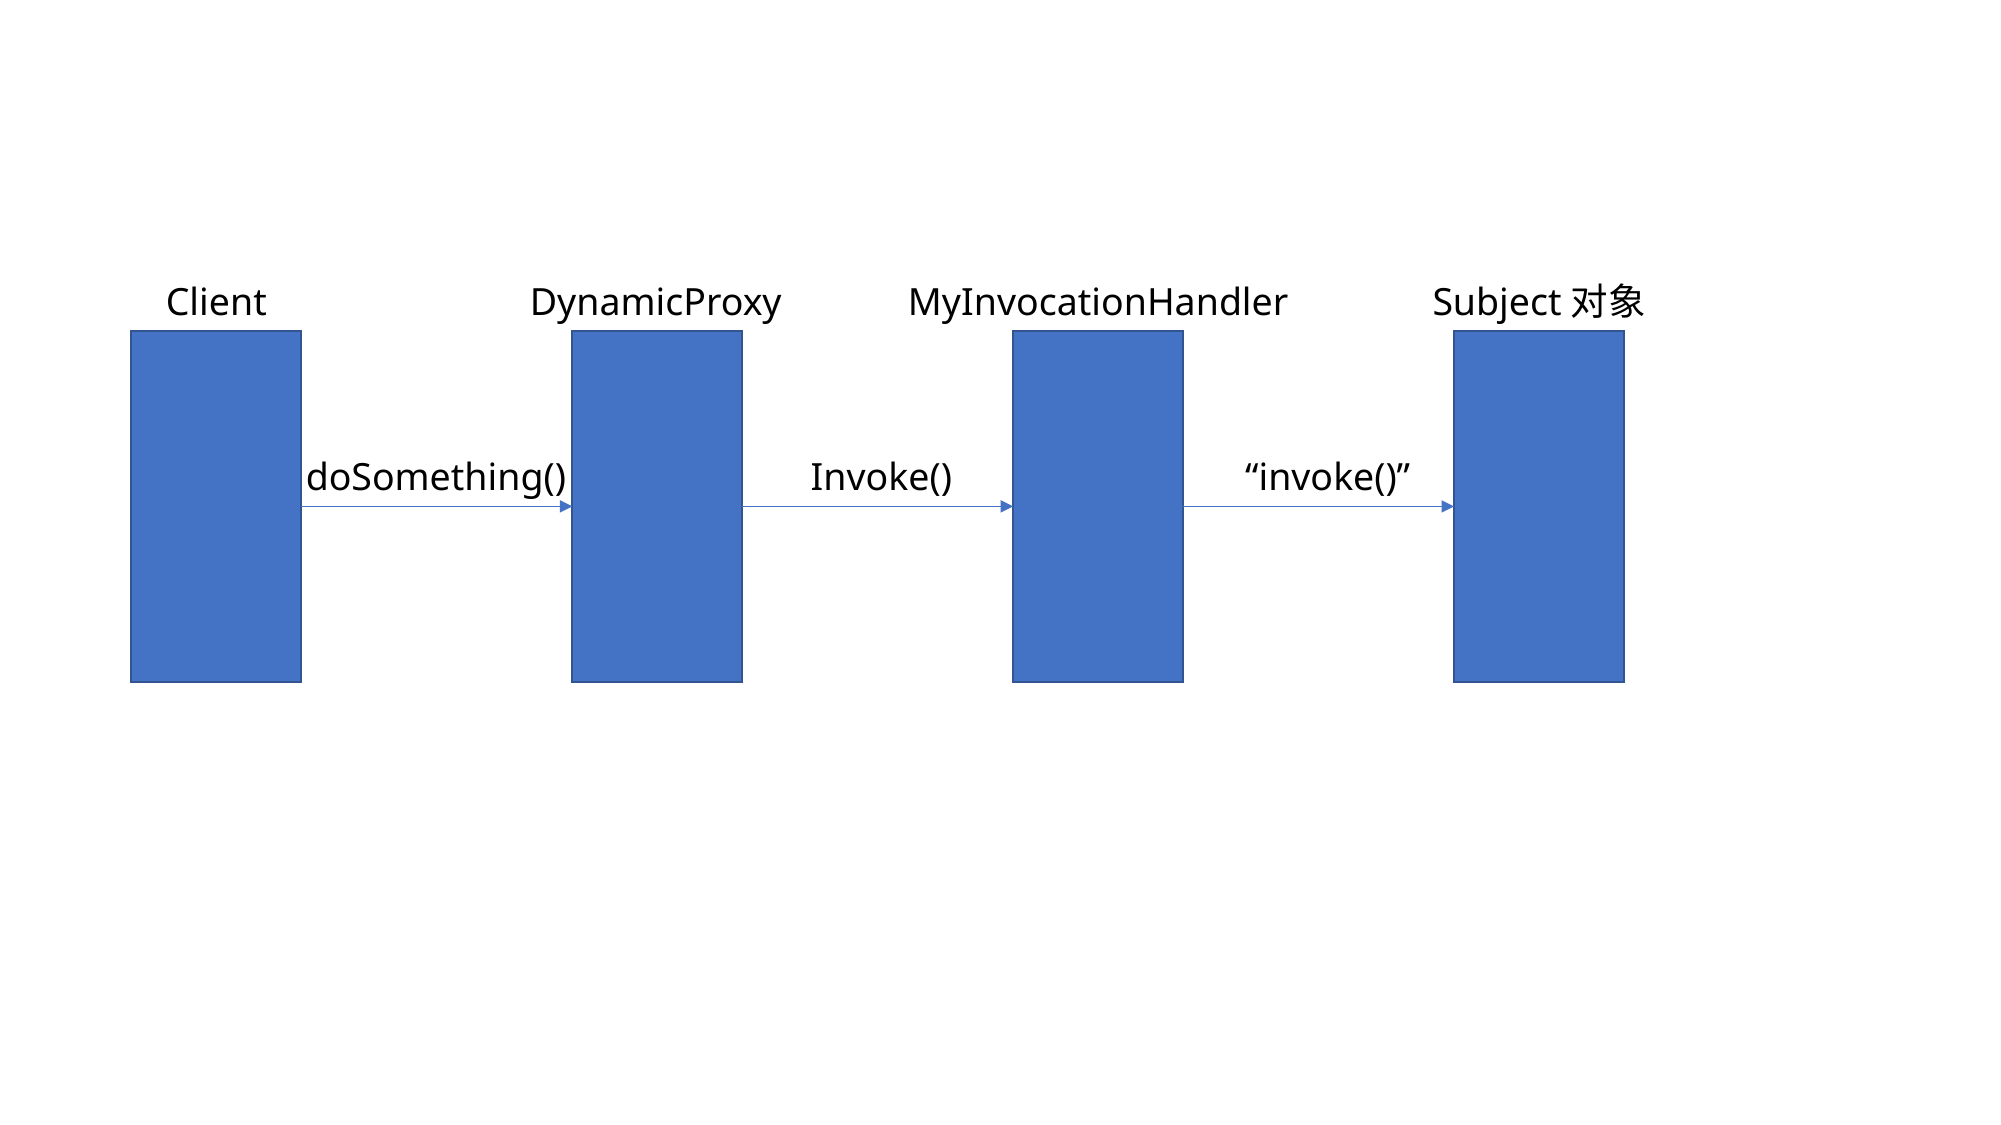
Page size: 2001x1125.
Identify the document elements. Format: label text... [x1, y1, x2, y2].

text_box Invoke() [795, 445, 967, 506]
text_box MyInvocationHandler [893, 270, 1304, 330]
text_box [1453, 330, 1625, 683]
text_box [1012, 330, 1184, 683]
text_box Client [151, 270, 282, 330]
text_box [130, 330, 302, 683]
text_box “invoke()” [1230, 445, 1426, 506]
text_box doSomething() [291, 445, 582, 506]
text_box Subject对象 [1417, 270, 1661, 330]
text_box [571, 330, 743, 683]
text_box DynamicProxy [515, 270, 797, 330]
